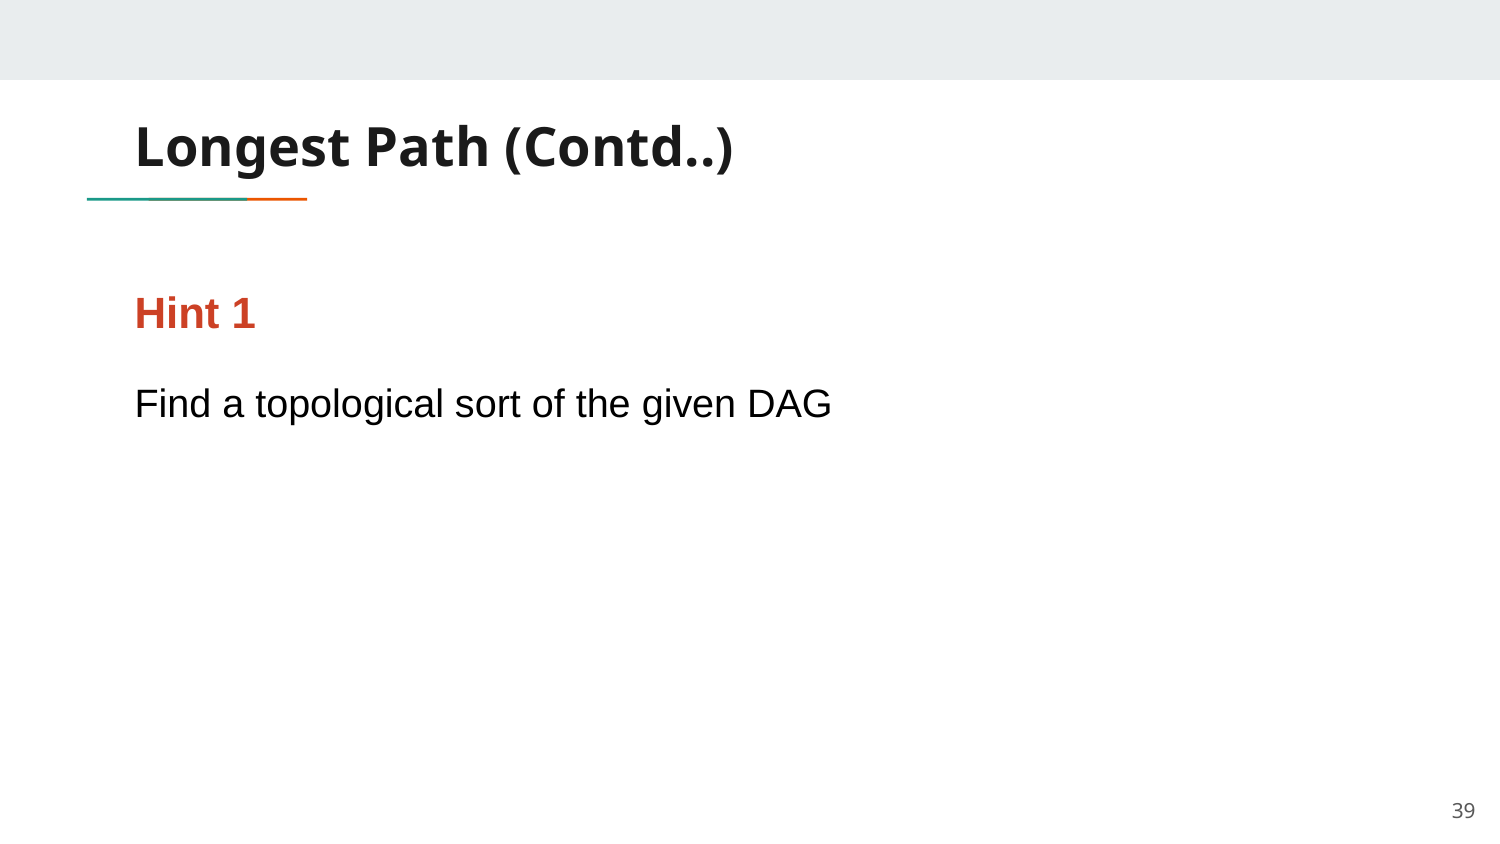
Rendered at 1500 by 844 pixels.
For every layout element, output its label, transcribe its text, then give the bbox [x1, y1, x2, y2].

slide_number ‹#› [1400, 779, 1491, 844]
title Longest Path (Contd..) [119, 96, 1381, 185]
list Hint 1 Find a topological sort of the given DAG [119, 261, 1381, 633]
